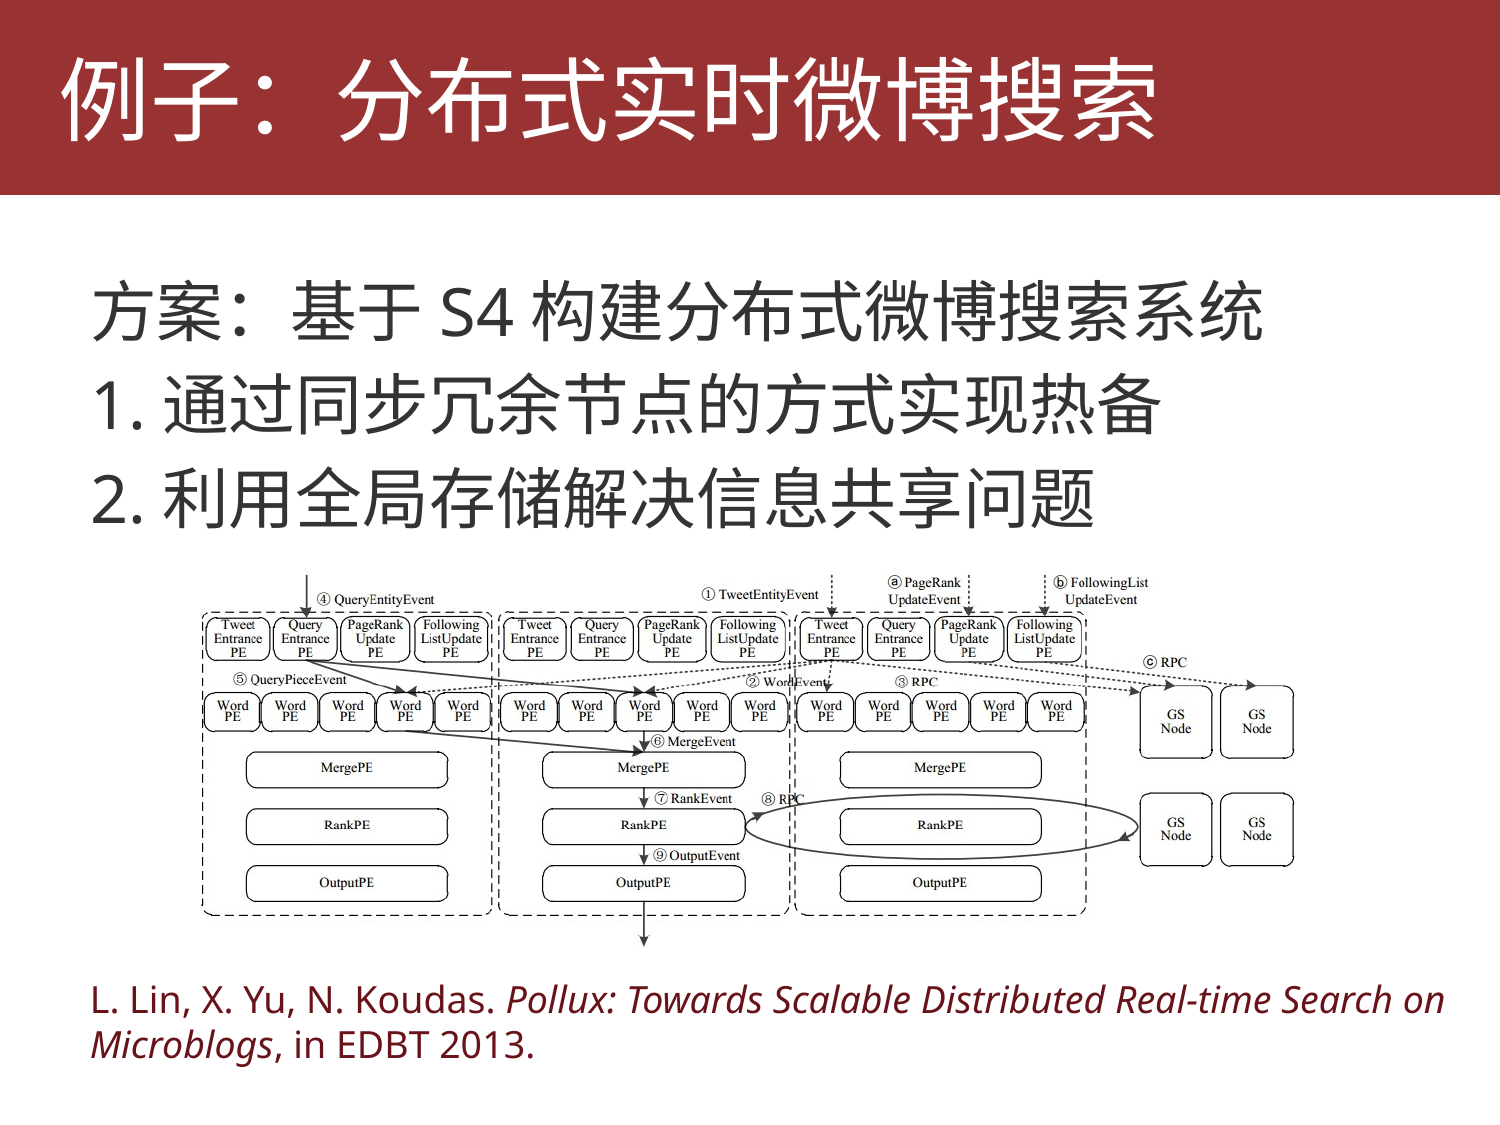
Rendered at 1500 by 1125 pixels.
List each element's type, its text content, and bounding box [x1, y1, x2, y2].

title 例子：分布式实时微博搜索 [0, 0, 1500, 195]
text_box L. Lin, X. Yu, N. Koudas. Pollux: Towards Scalable Distributed Real-time Search on Microblogs, in EDBT 2013. [74, 968, 1471, 1074]
picture [74, 544, 1379, 969]
list 方案：基于S4构建分布式微博搜索系统 1.通过同步冗余节点的方式实现热备 2.利用全局存储解决信息共享问题 [75, 262, 1425, 968]
